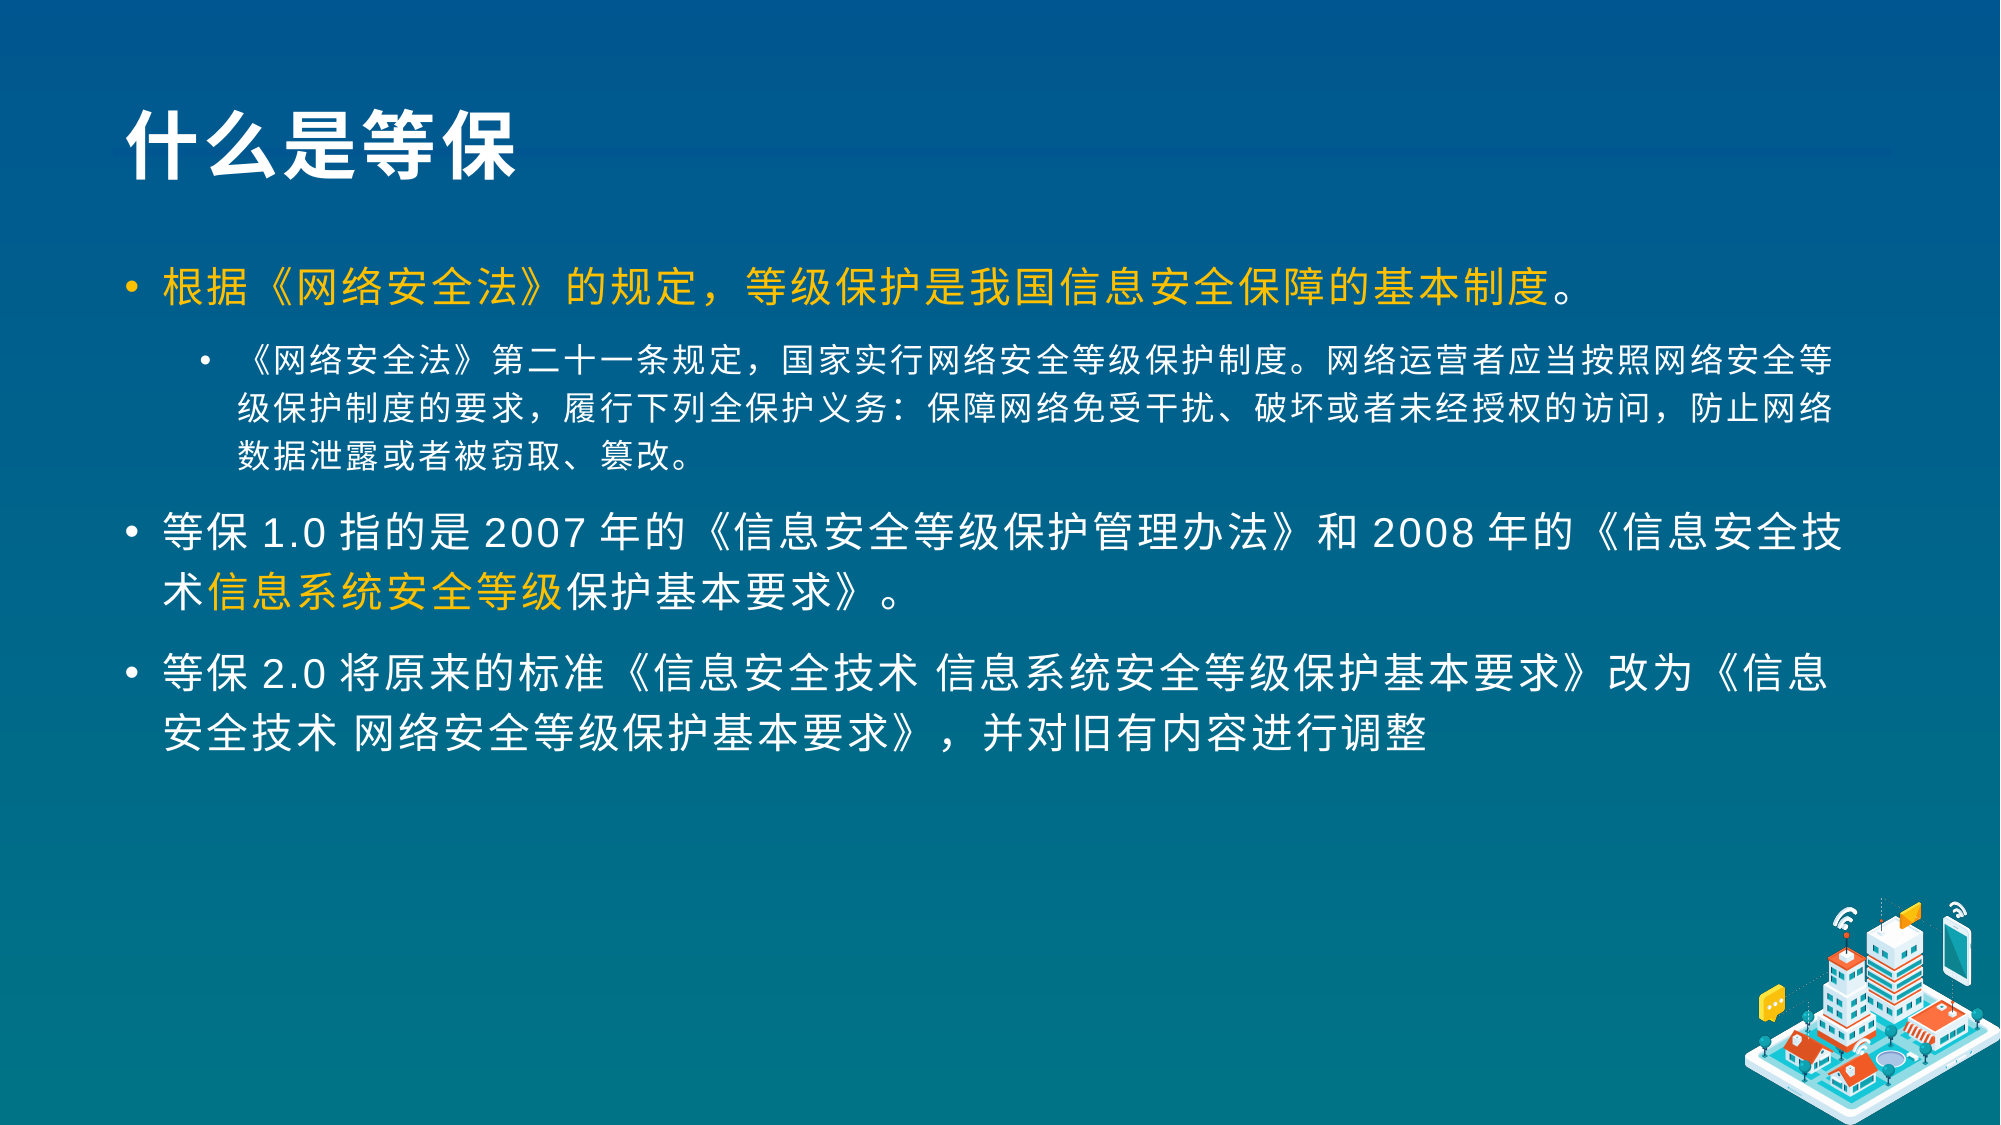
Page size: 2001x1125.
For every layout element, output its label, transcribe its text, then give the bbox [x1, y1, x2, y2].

list 根据《网络安全法》的规定，等级保护是我国信息安全保障的基本制度。 《网络安全法》第二十一条规定，国家实行网络安全等级保护制度。网络运营者应当按照网络安全等级保护制度的要求，履行下列全保护义务：保障网络免受干扰、破坏或者未经授权的访问，防止网络数据泄露或者被窃取、篡改。 等保1.0指的是2007年的《信息安全等级保护管理办法》和2008年的《信息安全技术信息系统安全等级保护基本要求》。 等保2.0将原来的标准《信息安全技术 信息系统安全等级保护基本要求》改为《信息安全技术 网络安全等级保护基本要求》，并对旧有内容进行调整 [109, 243, 1884, 1041]
picture [1950, 902, 1966, 917]
picture [1745, 903, 2000, 1125]
title 什么是等保 [109, 72, 1880, 210]
